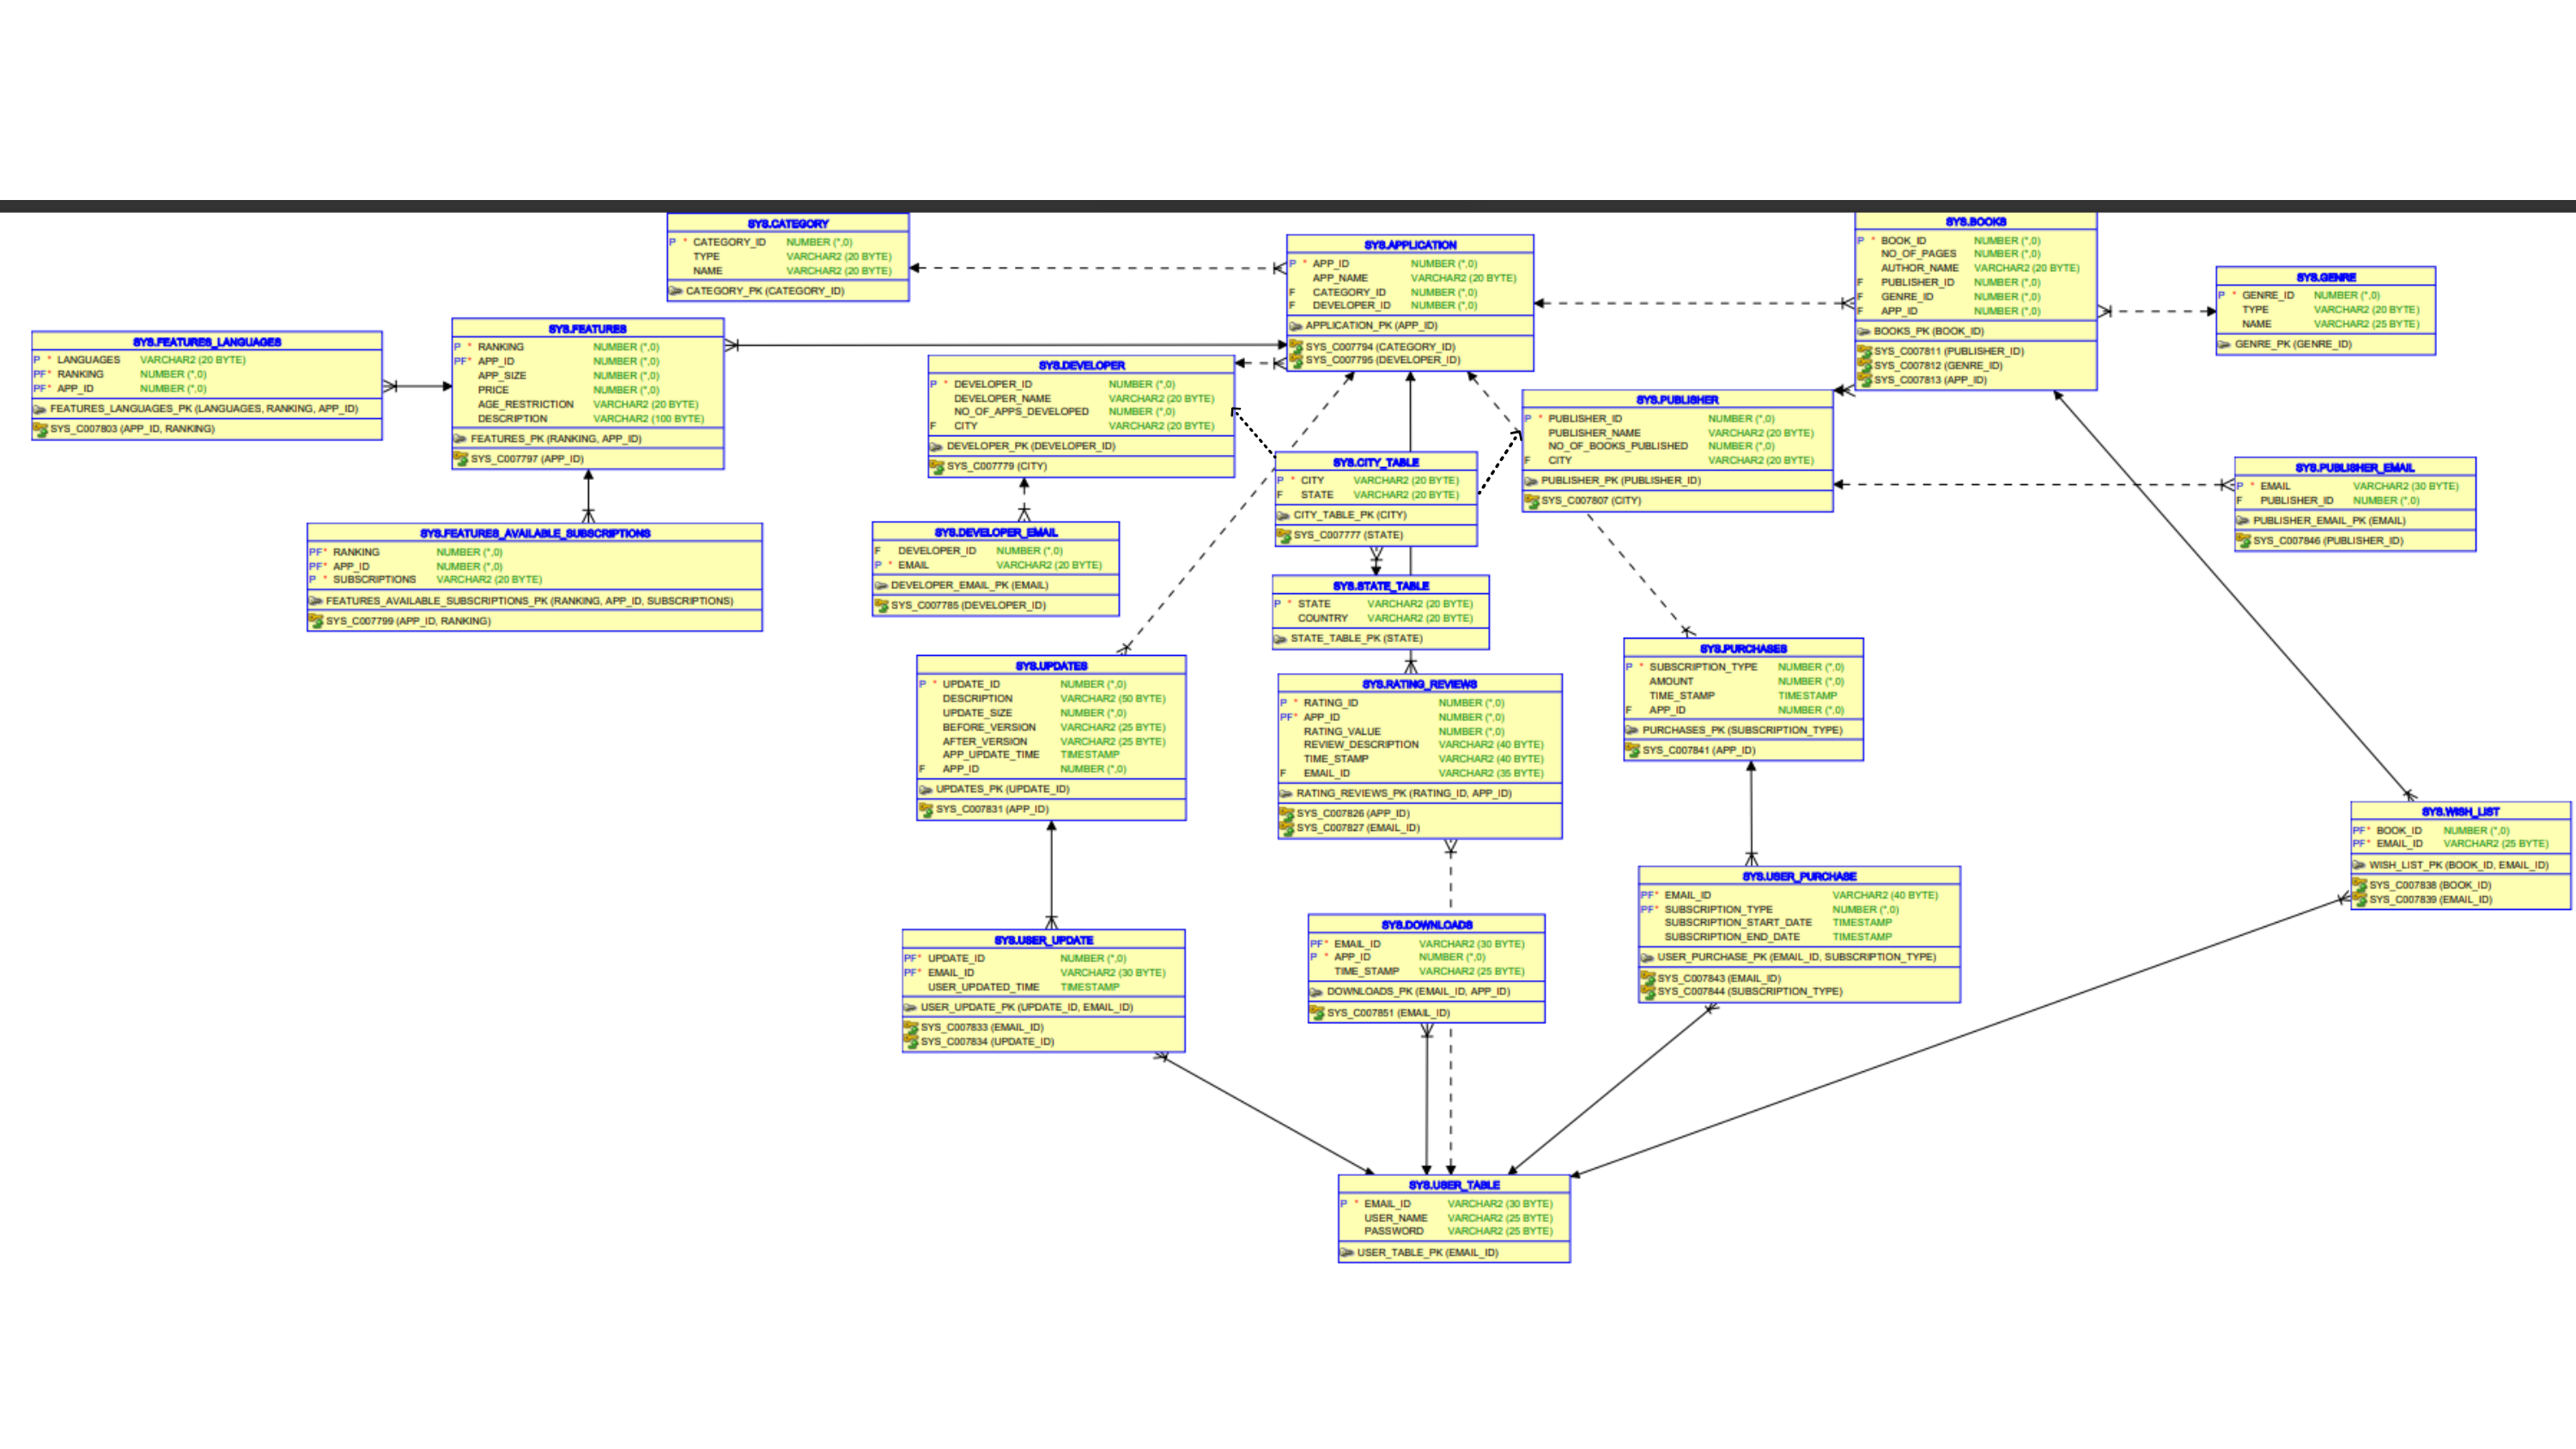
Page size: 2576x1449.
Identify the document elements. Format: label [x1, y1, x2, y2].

picture [0, 200, 2576, 1281]
